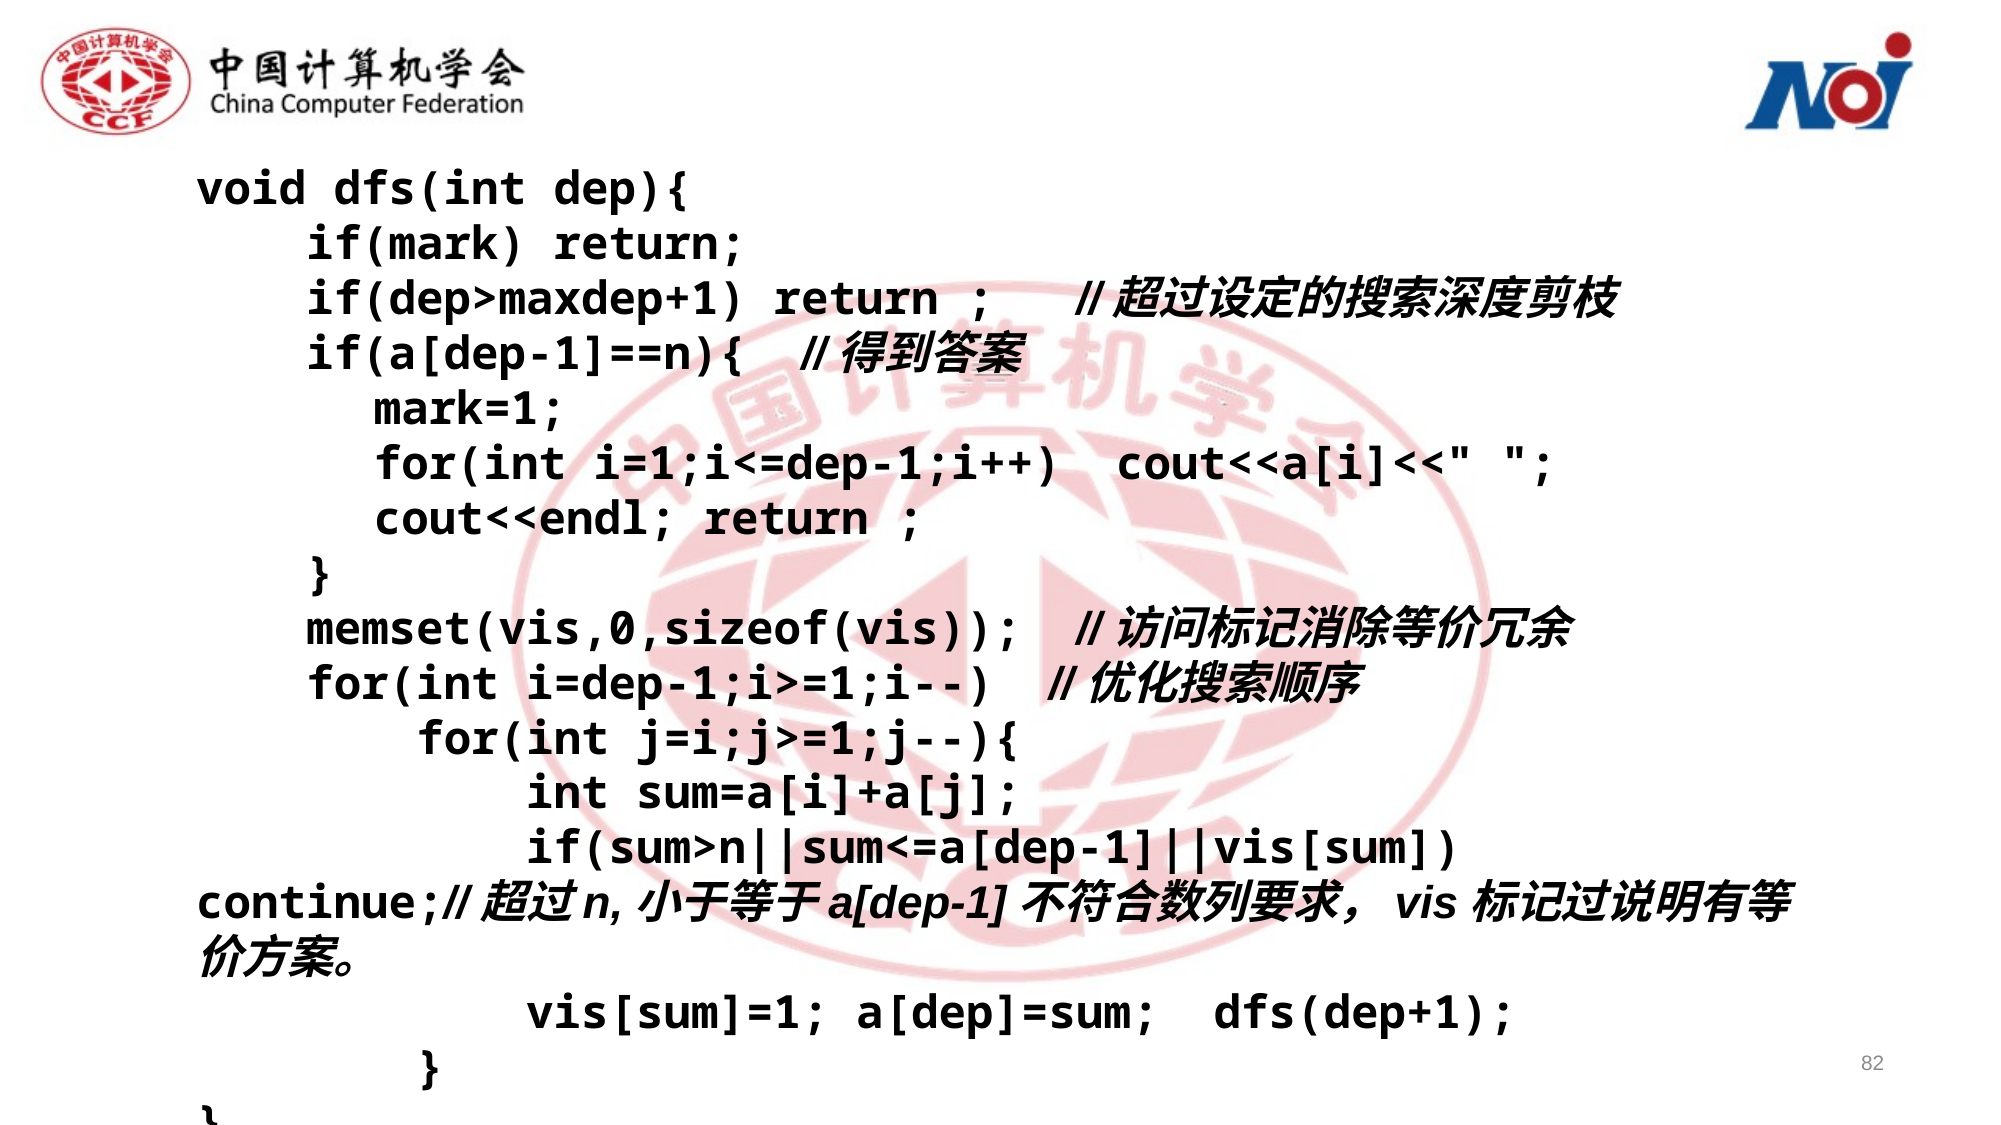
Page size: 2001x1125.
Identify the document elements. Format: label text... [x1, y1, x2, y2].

slide_number 82 [1819, 1035, 1900, 1088]
text_box void dfs(int dep){ if(mark) return; if(dep>maxdep+1) return ; //超过设定的搜索深度剪枝 if(a[dep-1]==n){ //得到答案 mark=1; for(int i=1;i<=dep-1;i++) cout<<a[i]<<" "; cout<<endl; return ; } memset(vis,0,sizeof(vis)); //访问标记消除等价冗余 for(int i=dep-1;i>=1;i--) //优化搜索顺序 for(int j=i;j>=1;j--){ int sum=a[i]+a[j]; if(sum>n||sum<=a[dep-1]||vis[sum]) continue;//超过n,小于等于a[dep-1]不符合数列要求，vis标记过说明有等价方案。 vis[sum]=1; a[dep]=sum; dfs(dep+1); } } [181, 151, 1819, 1125]
picture [0, 0, 2001, 1125]
